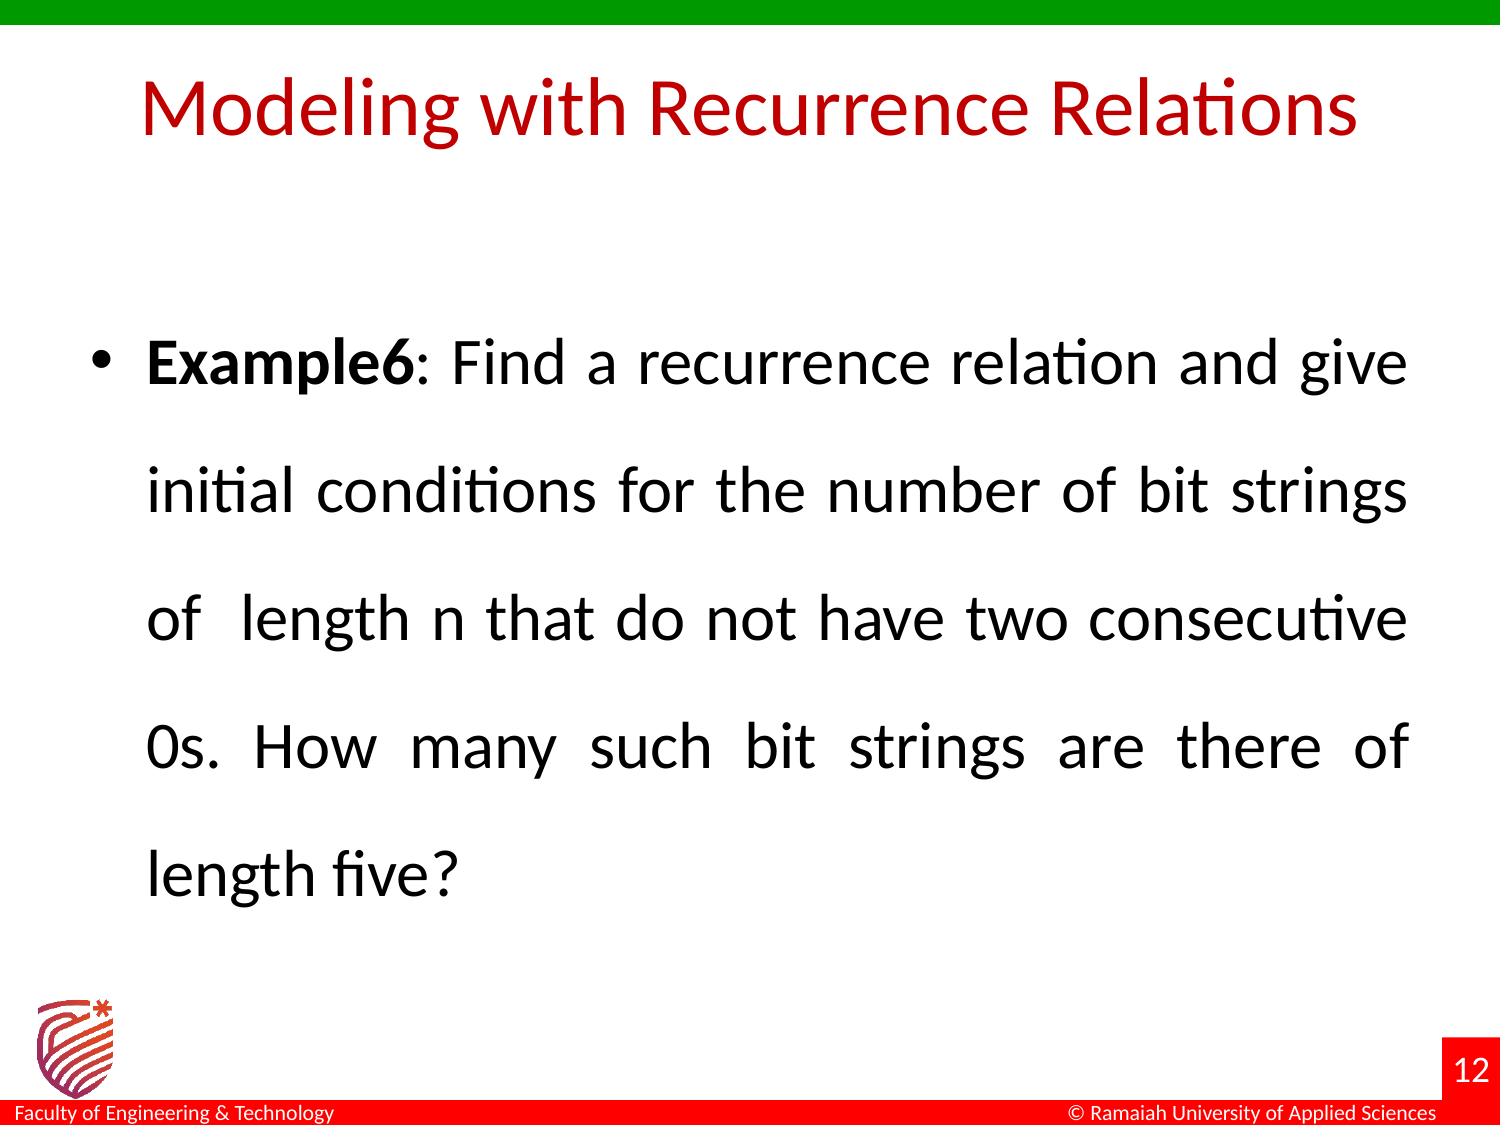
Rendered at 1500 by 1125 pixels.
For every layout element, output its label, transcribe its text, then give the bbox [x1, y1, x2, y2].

picture [37, 999, 113, 1099]
title Modeling with Recurrence Relations [75, 45, 1425, 233]
list Example6: Find a recurrence relation and give initial conditions for the number of bit strings of length n that do not have two consecutive 0s. How many such bit strings are there of length five? [75, 262, 1425, 1005]
